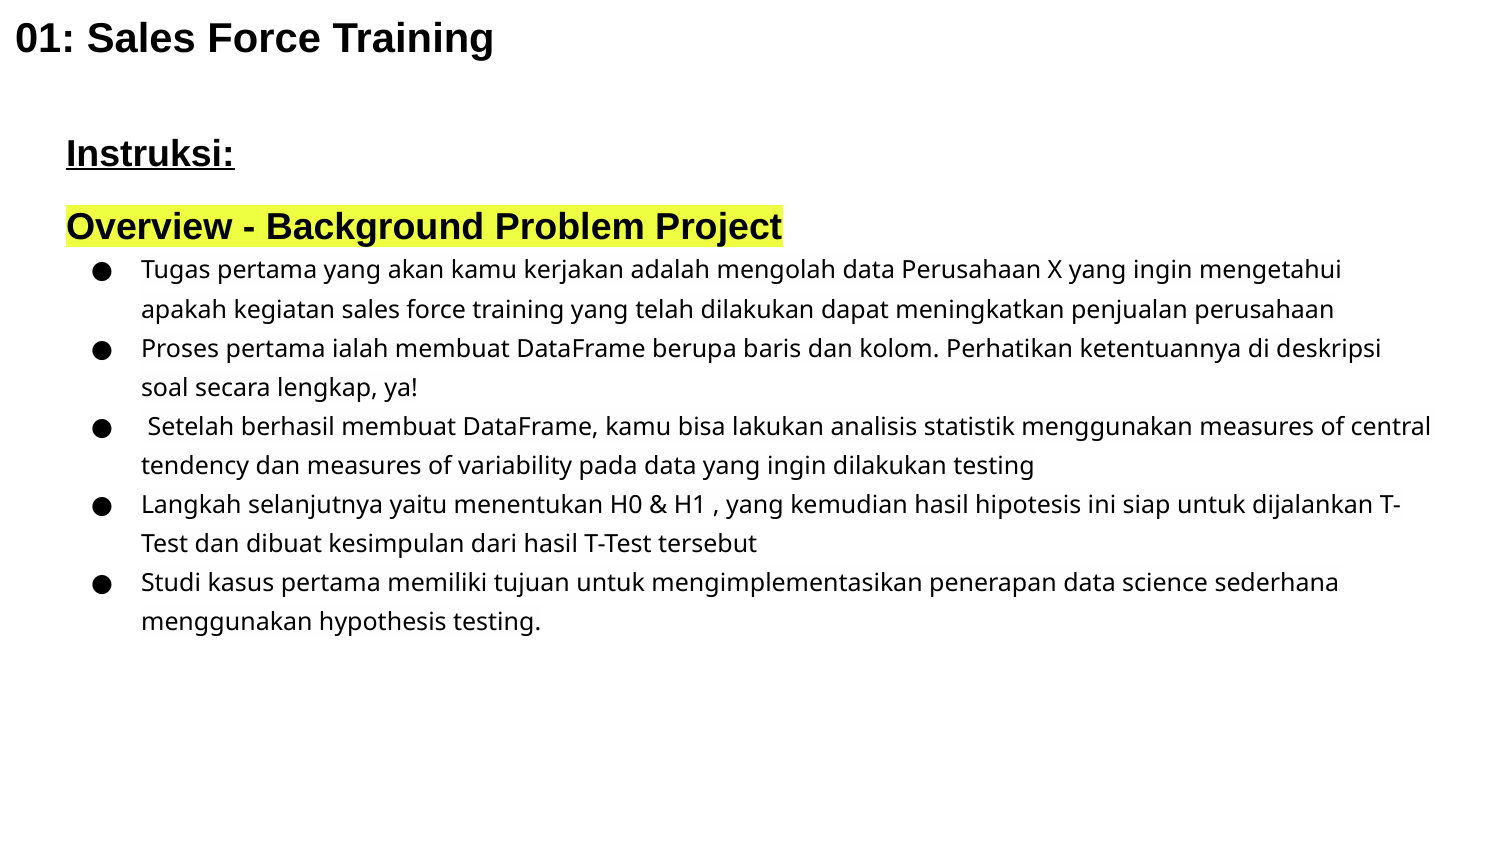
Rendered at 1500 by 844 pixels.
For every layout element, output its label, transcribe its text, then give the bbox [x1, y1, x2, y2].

title 01: Sales Force Training [0, 0, 1398, 94]
list Instruksi: Overview - Background Problem Project Tugas pertama yang akan kamu kerjakan adalah mengolah data Perusahaan X yang ingin mengetahui apakah kegiatan sales force training yang telah dilakukan dapat meningkatkan penjualan perusahaan Proses pertama ialah membuat DataFrame berupa baris dan kolom. Perhatikan ketentuannya di deskripsi soal secara lengkap, ya! Setelah berhasil membuat DataFrame, kamu bisa lakukan analisis statistik menggunakan measures of central tendency dan measures of variability pada data yang ingin dilakukan testing Langkah selanjutnya yaitu menentukan H0 & H1 , yang kemudian hasil hipotesis ini siap untuk dijalankan T-Test dan dibuat kesimpulan dari hasil T-Test tersebut Studi kasus pertama memiliki tujuan untuk mengimplementasikan penerapan data science sederhana menggunakan hypothesis testing. [51, 110, 1449, 750]
